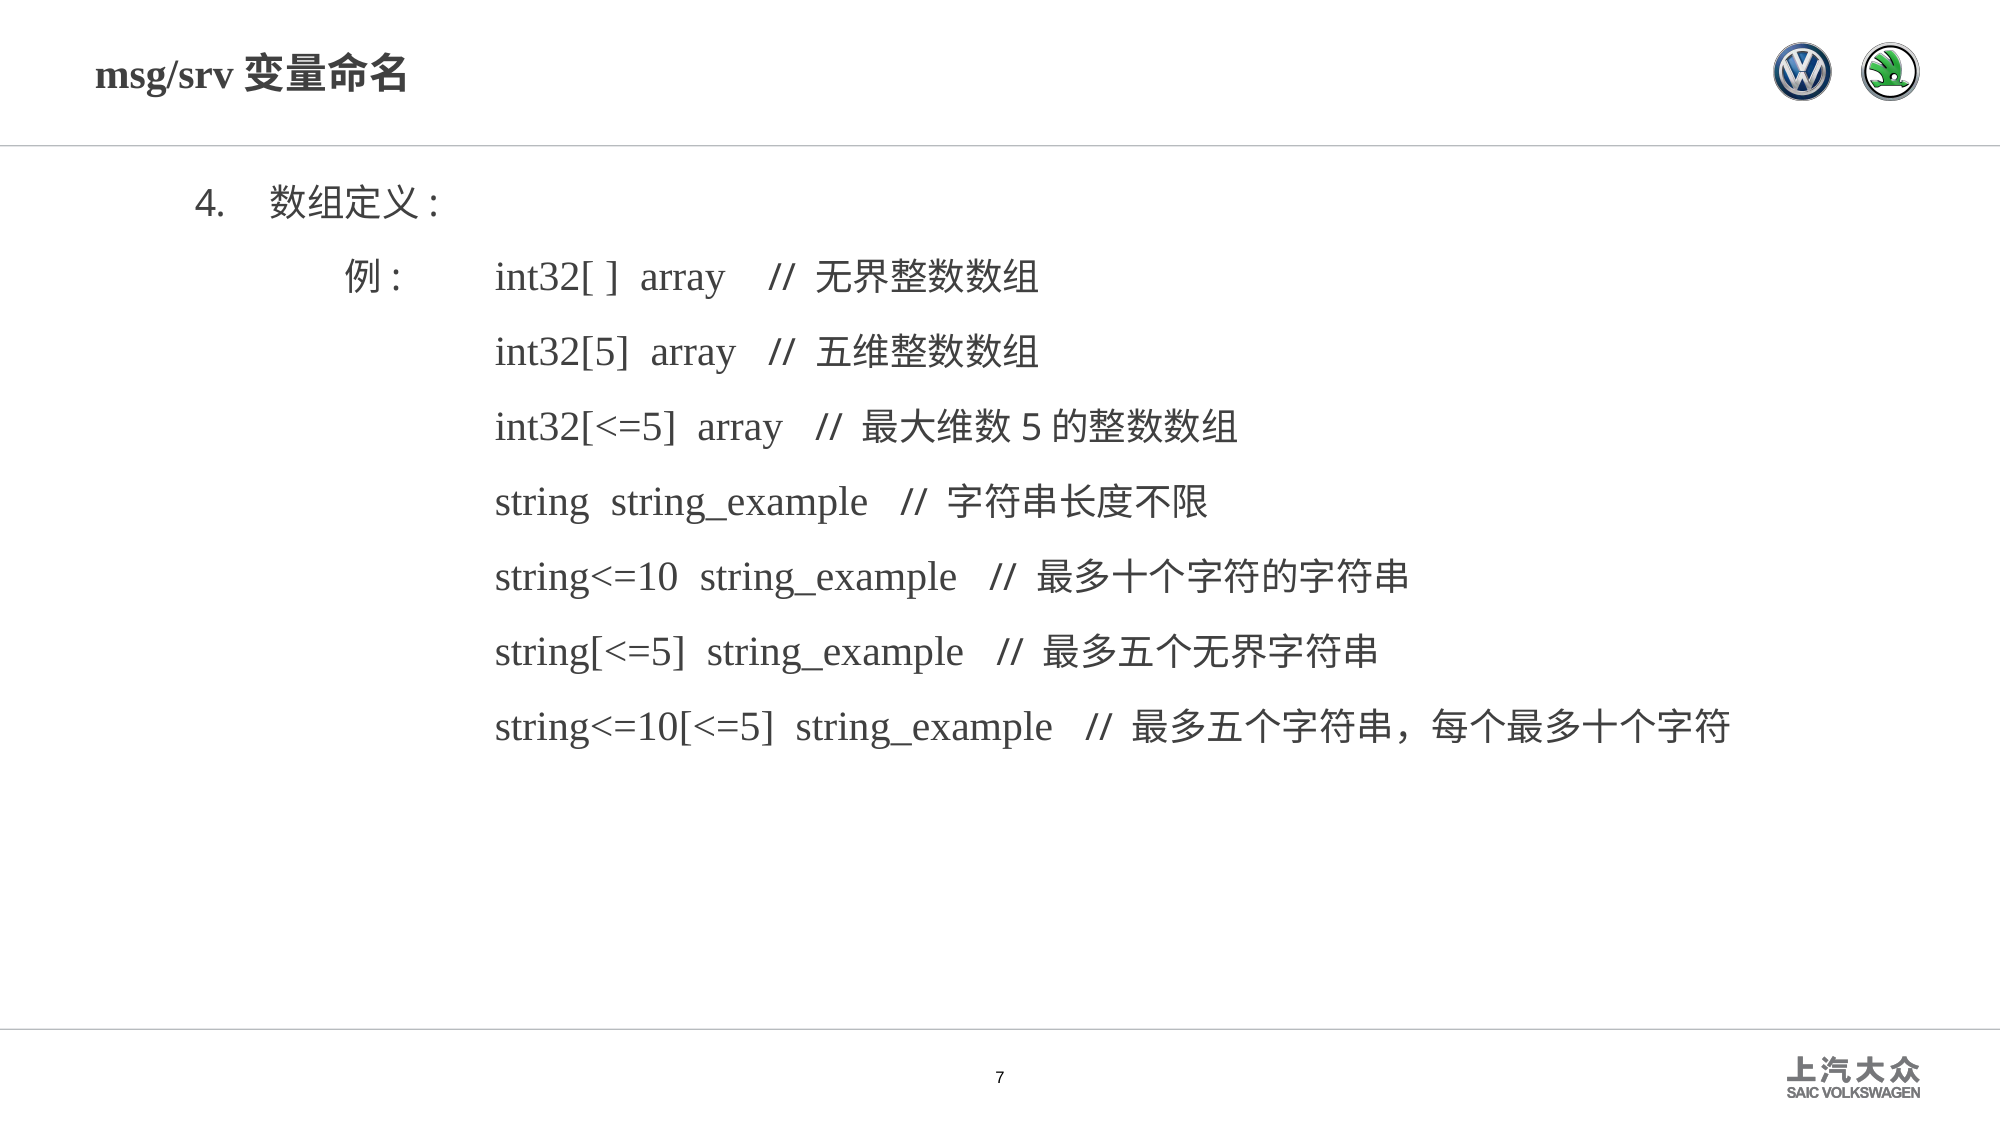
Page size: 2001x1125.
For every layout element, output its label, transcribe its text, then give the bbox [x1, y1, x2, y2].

picture [1787, 1056, 1920, 1098]
text_box 数组定义: 例: int32[ ] array // 无界整数数组 int32[5] array // 五维整数数组 int32[<=5] array // 最大维数5的整数数组 string string_example // 字符串长度不限 string<=10 string_example // 最多十个字符的字符串 string[<=5] string_example // 最多五个无界字符串 string<=10[<=5] string_example // 最多五个字符串，每个最多十个字符 [79, 149, 2000, 757]
slide_number 7 [857, 1057, 1143, 1097]
picture [1773, 42, 1920, 102]
title msg/srv变量命名 [79, 20, 1749, 125]
